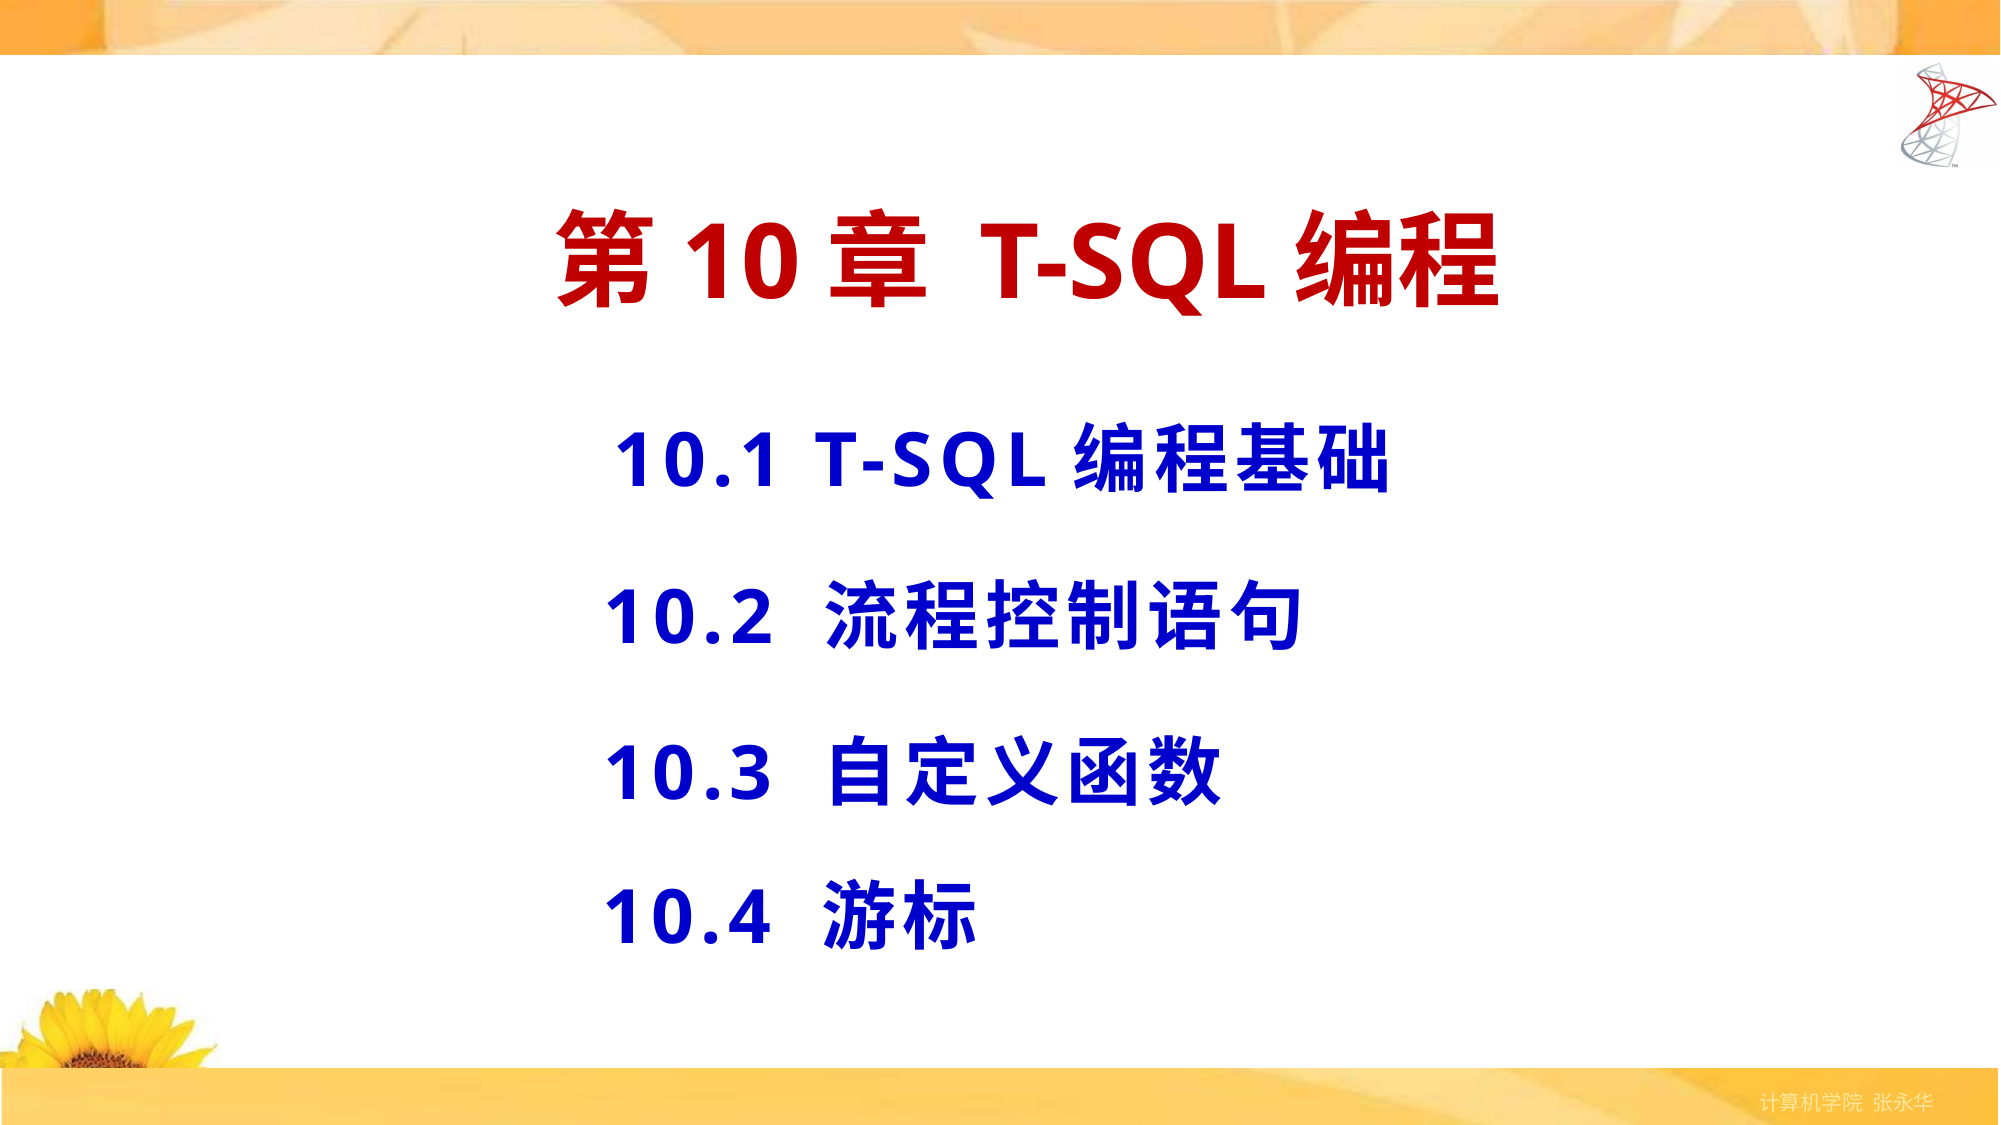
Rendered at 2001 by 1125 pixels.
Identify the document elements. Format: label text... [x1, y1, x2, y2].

text_box 10.4 游标 [596, 865, 985, 962]
text_box 10.1 T-SQL编程基础 [607, 408, 1399, 505]
picture [1901, 62, 1997, 169]
text_box 10.3 自定义函数 [597, 721, 1230, 818]
picture [0, 989, 1998, 1125]
text_box 10.2 流程控制语句 [597, 565, 1311, 662]
picture [0, 0, 2001, 55]
text_box 第10章 T-SQL编程 [252, 201, 1753, 350]
